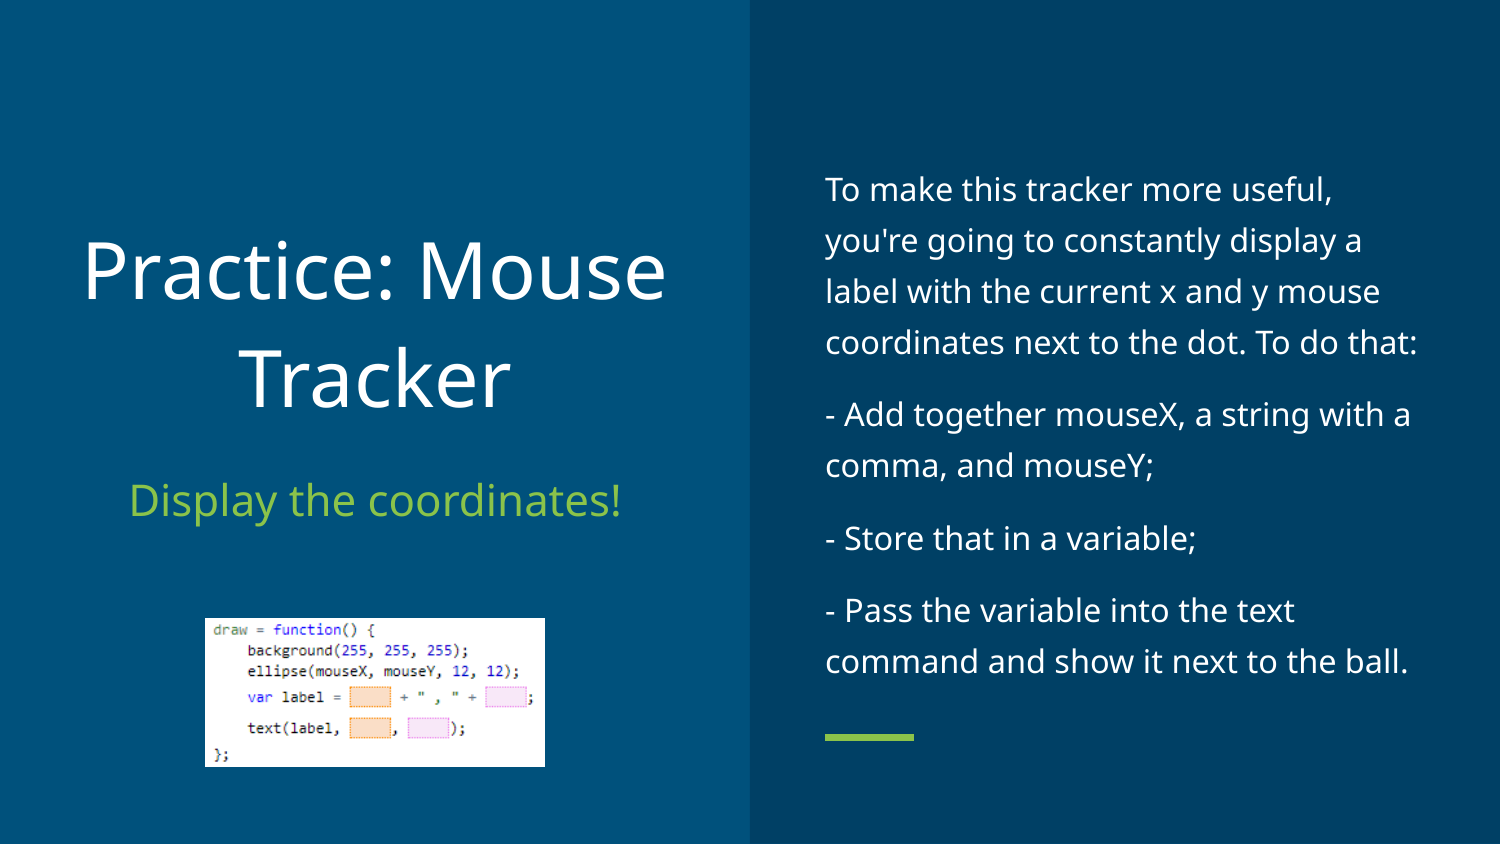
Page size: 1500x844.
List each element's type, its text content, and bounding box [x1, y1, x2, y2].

subtitle Display the coordinates! [43, 454, 708, 675]
picture [206, 619, 544, 766]
title Practice: Mouse Tracker [43, 198, 708, 446]
list To make this tracker more useful, you're going to constantly display a label with the current x and y mouse coordinates next to the dot. To do that: - Add together mouseX, a string with a comma, and mouseY; - Store that in a variable; - Pass the variable into the text command and show it next to the ball. [810, 118, 1440, 725]
